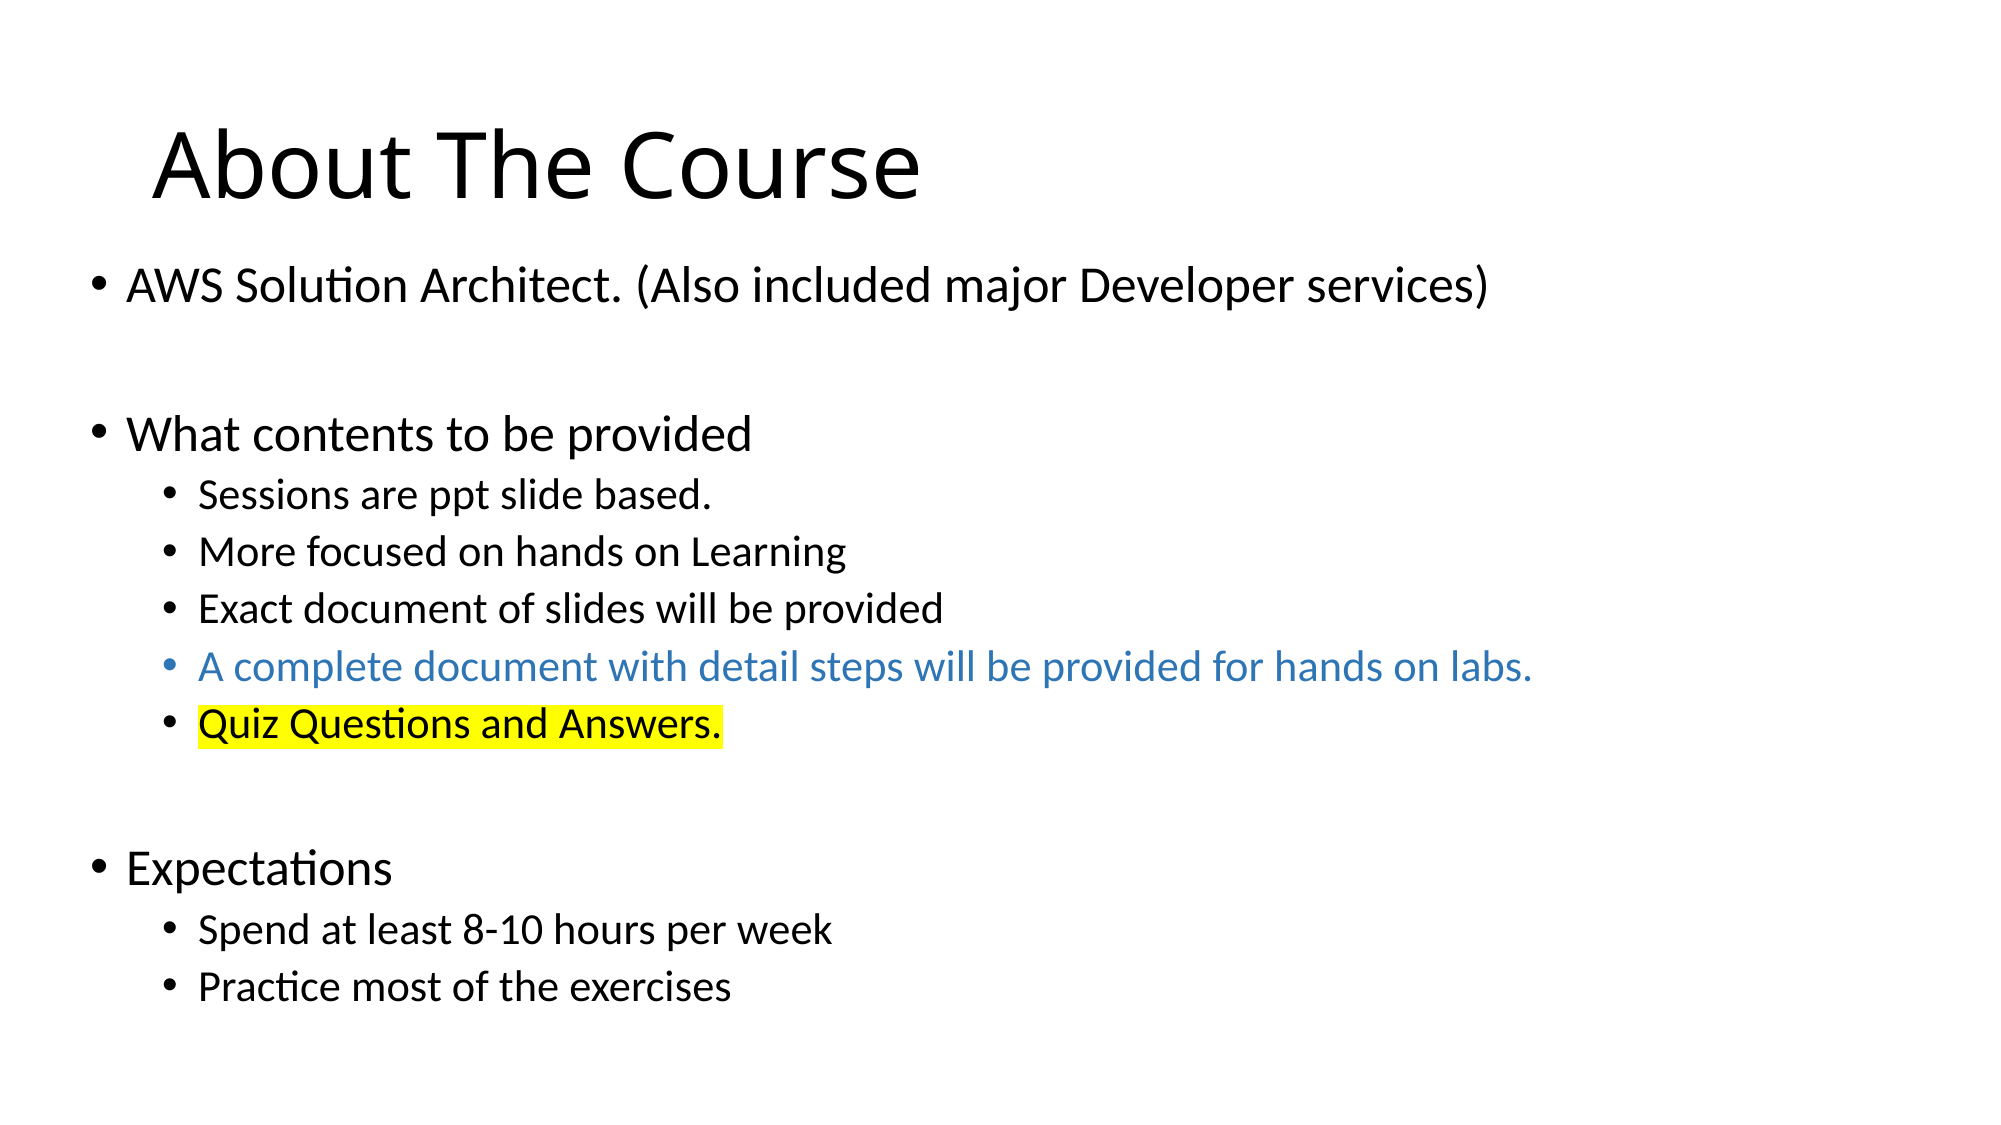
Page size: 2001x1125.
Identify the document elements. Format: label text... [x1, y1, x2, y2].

list AWS Solution Architect. (Also included major Developer services) What contents to be provided Sessions are ppt slide based. More focused on hands on Learning Exact document of slides will be provided A complete document with detail steps will be provided for hands on labs. Quiz Questions and Answers. Expectations Spend at least 8-10 hours per week Practice most of the exercises [75, 249, 1863, 1027]
title About The Course [137, 59, 1863, 249]
